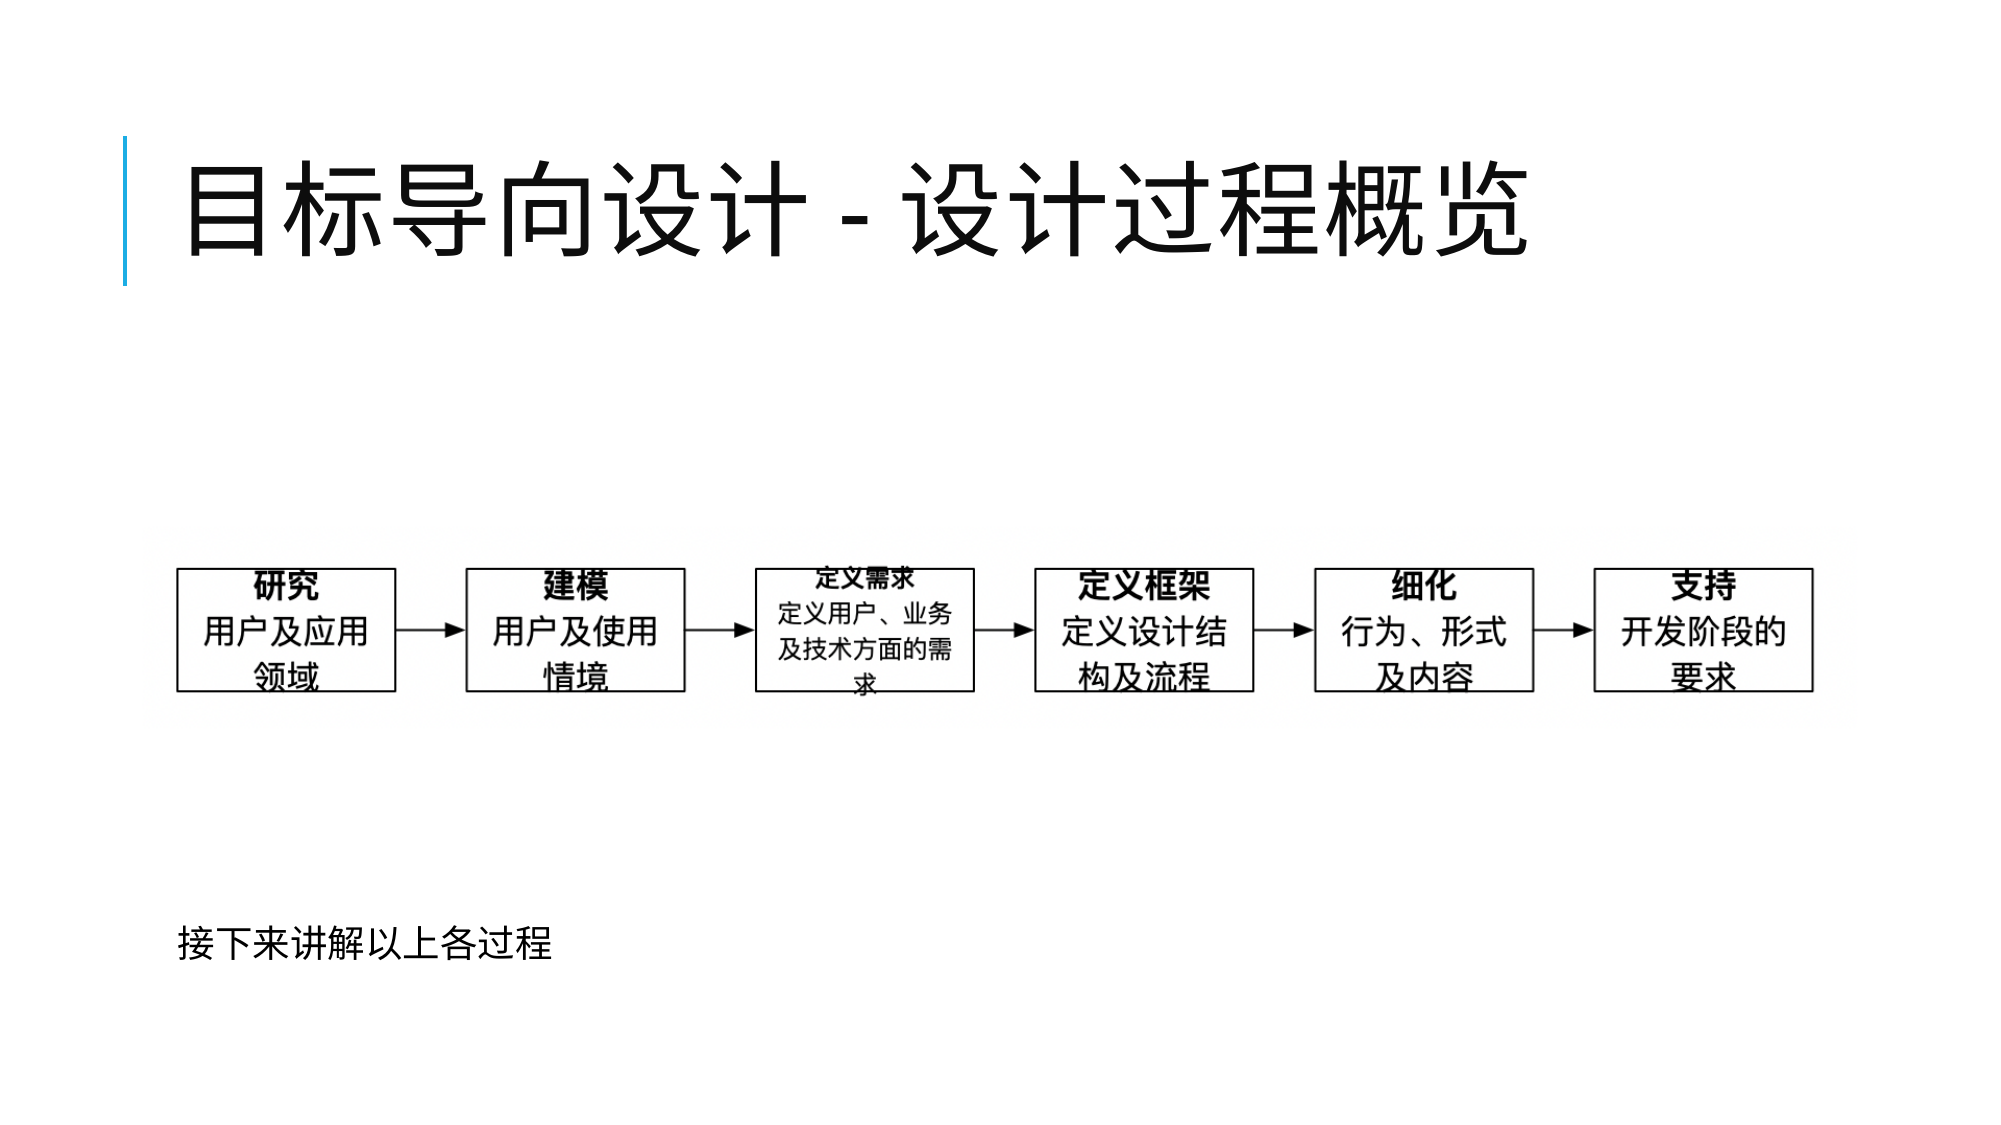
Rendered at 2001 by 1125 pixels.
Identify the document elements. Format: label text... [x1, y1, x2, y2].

title 目标导向设计-设计过程概览 [167, 95, 1763, 343]
text_box 接下来讲解以上各过程 [170, 912, 561, 973]
picture [142, 525, 1858, 729]
